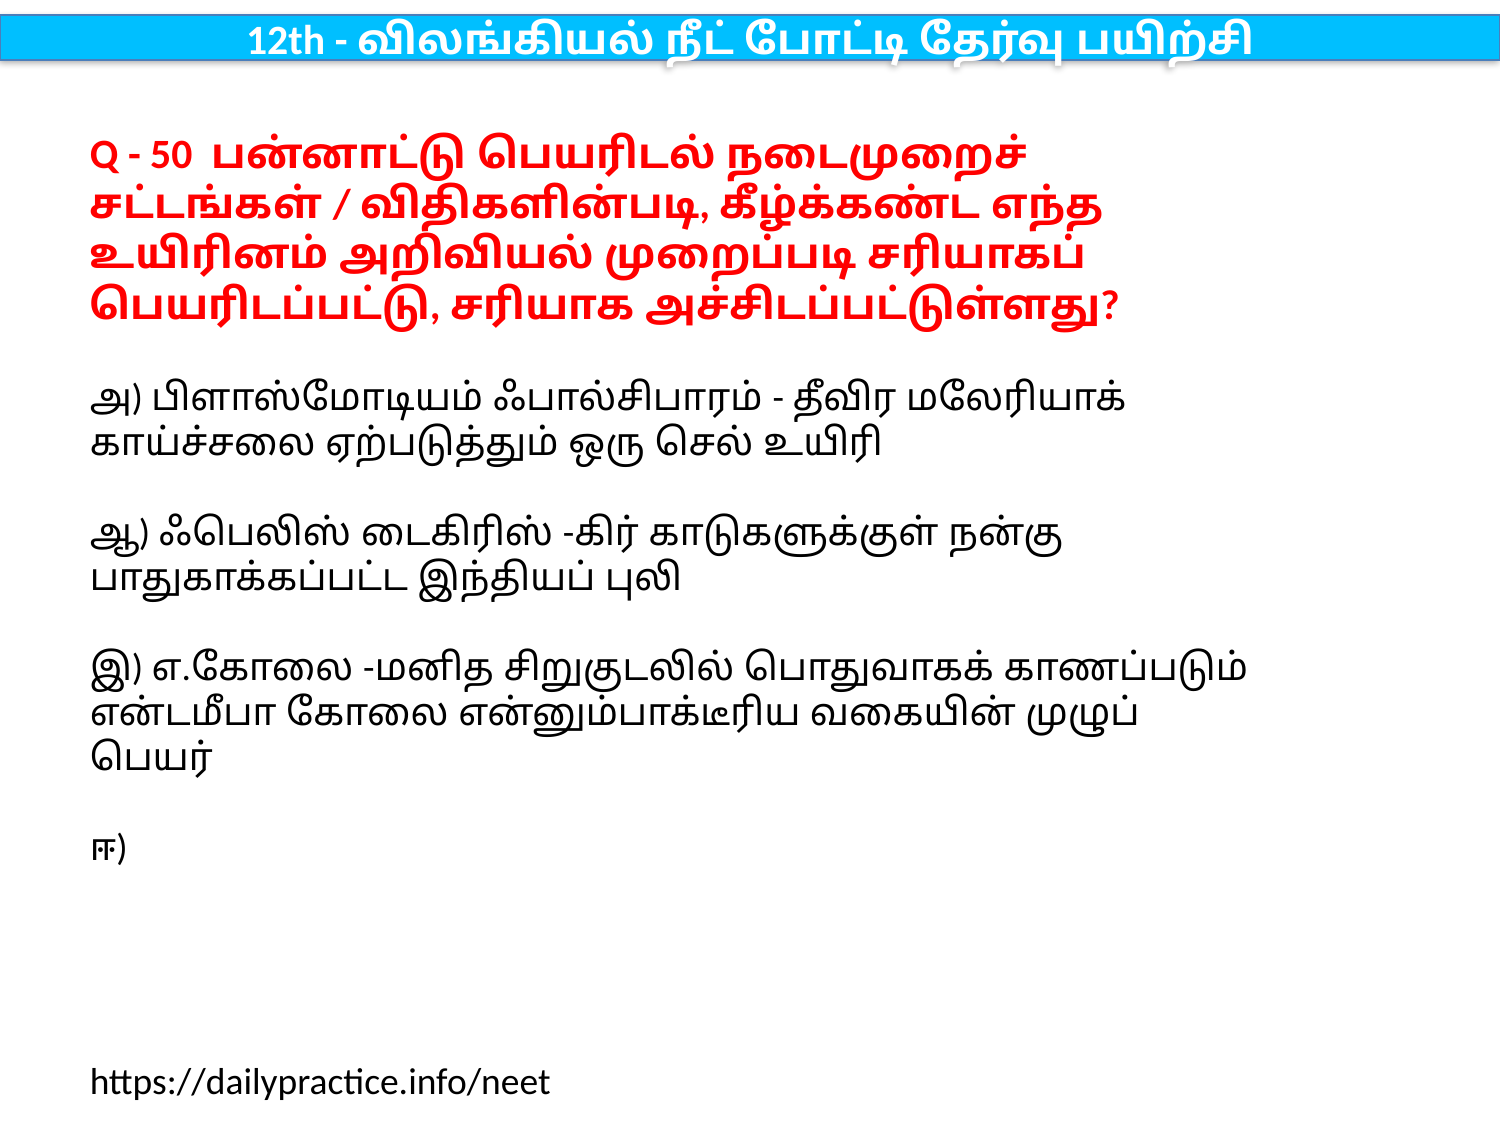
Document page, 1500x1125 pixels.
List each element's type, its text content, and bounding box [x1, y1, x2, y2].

text_box 12th - விலங்கியல் நீட் போட்டி தேர்வு பயிற்சி [0, 14, 1500, 61]
text_box Q - 50 பன்னாட்டு பெயரிடல் நடைமுறைச் சட்டங்கள் / விதிகளின்படி, கீழ்க்கண்ட எந்த உயிரினம் அறிவியல் முறைப்படி சரியாகப் பெயரிடப்பட்டு, சரியாக அச்சிடப்பட்டுள்ளது? அ) பிளாஸ்மோடியம் ஃபால்சிபாரம் - தீவிர மலேரியாக் காய்ச்சலை ஏற்படுத்தும் ஒரு செல் உயிரி ஆ) ஃபெலிஸ் டைகிரிஸ் -கிர் காடுகளுக்குள் நன்கு பாதுகாக்கப்பட்ட இந்தியப் புலி இ) எ.கோலை -மனித சிறுகுடலில் பொதுவாகக் காணப்படும் என்டமீபா கோலை என்னும்பாக்டீரிய வகையின் முழுப் பெயர் ஈ) [74, 74, 1275, 875]
text_box https://dailypractice.info/neet [74, 1049, 675, 1110]
